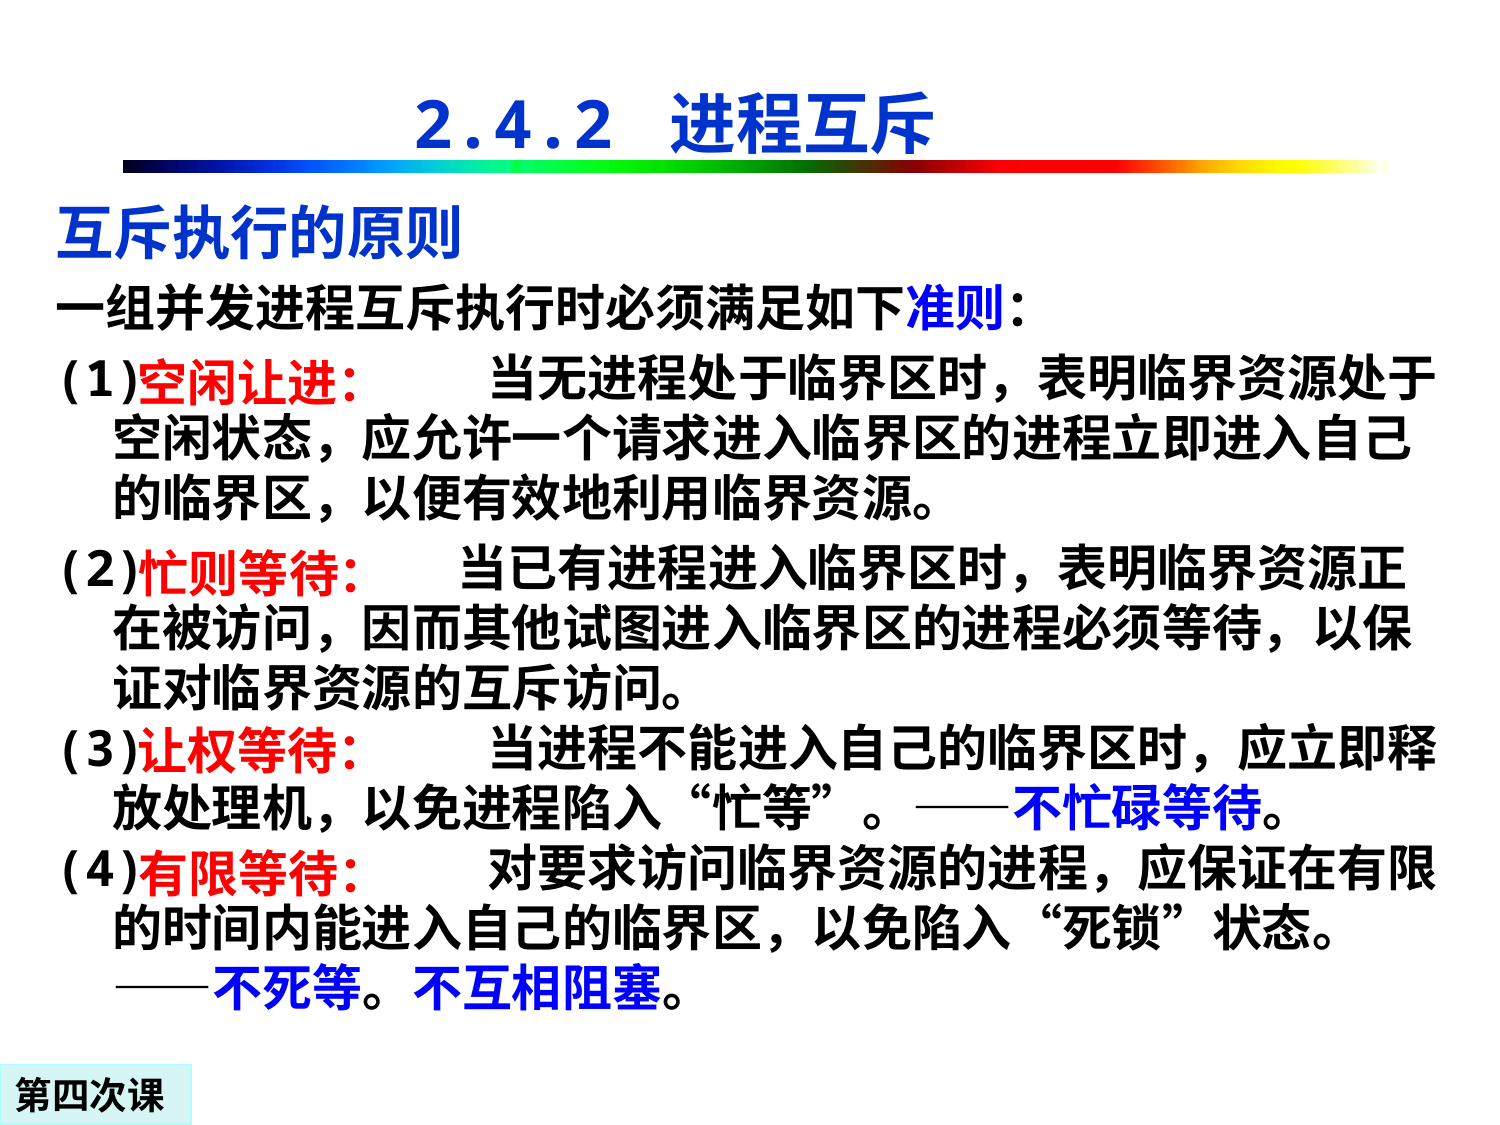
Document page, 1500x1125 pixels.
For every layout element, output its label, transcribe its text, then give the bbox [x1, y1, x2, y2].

text_box 让权等待： [122, 711, 396, 787]
text_box 2.4.2 进程互斥 [75, 69, 1275, 170]
text_box 有限等待： [124, 835, 398, 910]
text_box 空闲让进： [122, 343, 396, 419]
text_box 互斥执行的原则 一组并发进程互斥执行时必须满足如下准则： (1) 当无进程处于临界区时，表明临界资源处于空闲状态，应允许一个请求进入临界区的进程立即进入自己的临界区，以便有效地利用临界资源。 (2) 当已有进程进入临界区时，表明临界资源正在被访问，因而其他试图进入临界区的进程必须等待，以保证对临界资源的互斥访问。 (3) 当进程不能进入自己的临界区时，应立即释放处理机，以免进程陷入“忙等”。——不忙碌等待。 (4) 对要求访问临界资源的进程，应保证在有限的时间内能进入自己的临界区，以免陷入“死锁”状态。——不死等。不互相阻塞。 [41, 189, 1467, 1059]
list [122, 160, 1388, 173]
text_box 第四次课 [0, 1064, 192, 1125]
text_box 忙则等待： [124, 535, 370, 610]
